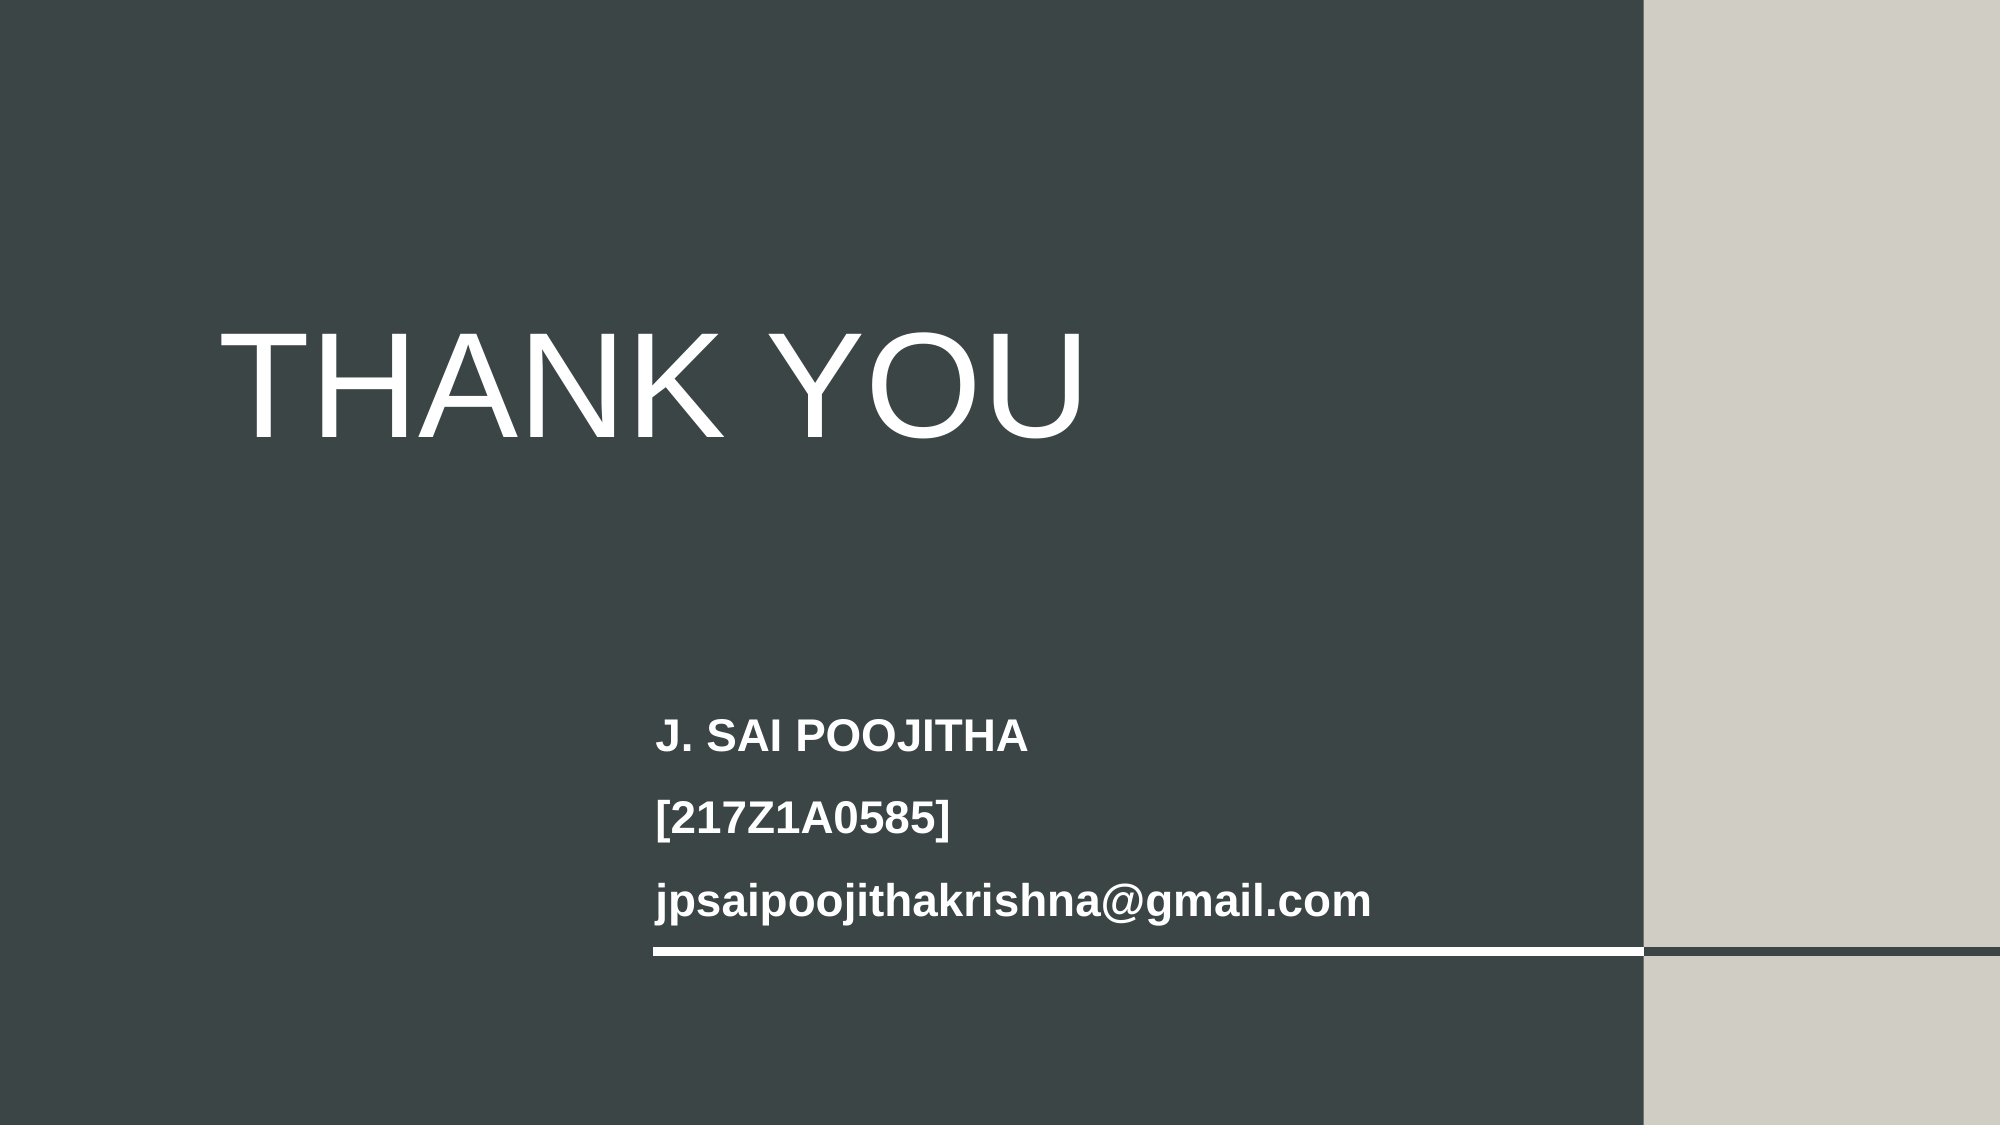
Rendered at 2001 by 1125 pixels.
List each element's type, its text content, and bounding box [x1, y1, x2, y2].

list J. SAI POOJITHA [217Z1A0585] jpsaipoojithakrishna@gmail.com [640, 670, 1520, 1008]
title Thank You [203, 314, 1710, 595]
